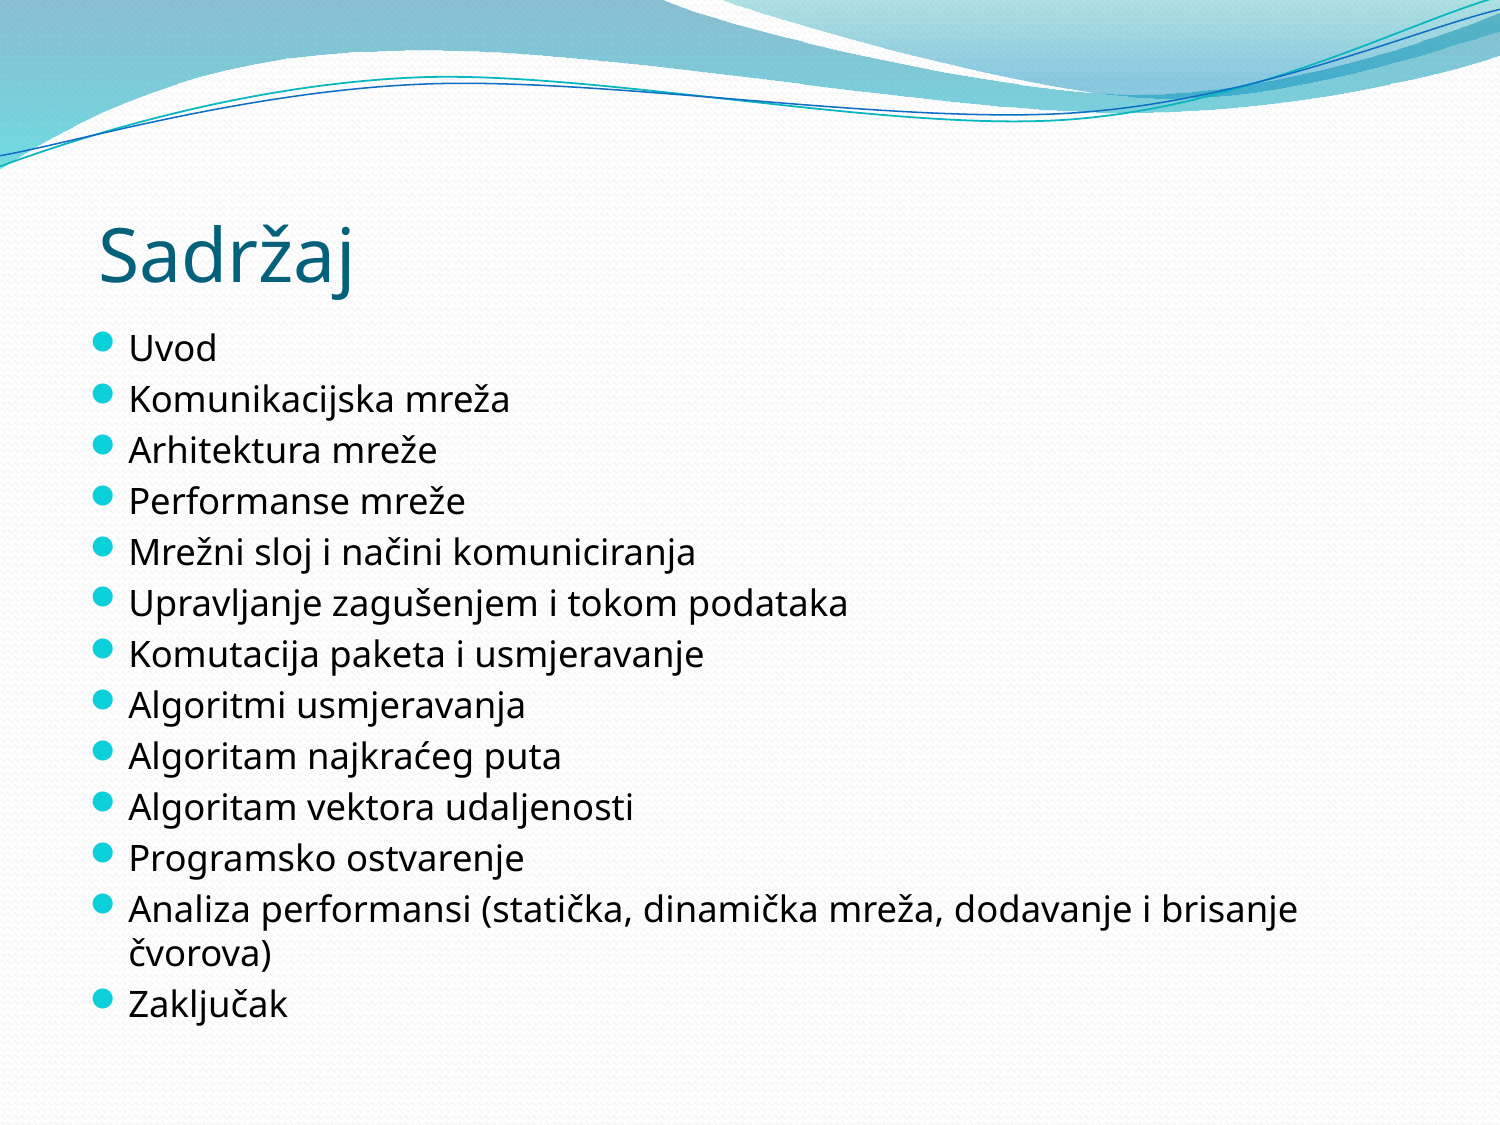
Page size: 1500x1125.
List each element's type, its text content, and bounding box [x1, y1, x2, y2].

title Sadržaj [75, 115, 1425, 303]
list Uvod Komunikacijska mreža Arhitektura mreže Performanse mreže Mrežni sloj i načini komuniciranja Upravljanje zagušenjem i tokom podataka Komutacija paketa i usmjeravanje Algoritmi usmjeravanja Algoritam najkraćeg puta Algoritam vektora udaljenosti Programsko ostvarenje Analiza performansi (statička, dinamička mreža, dodavanje i brisanje čvorova) Zaključak [75, 317, 1425, 1038]
